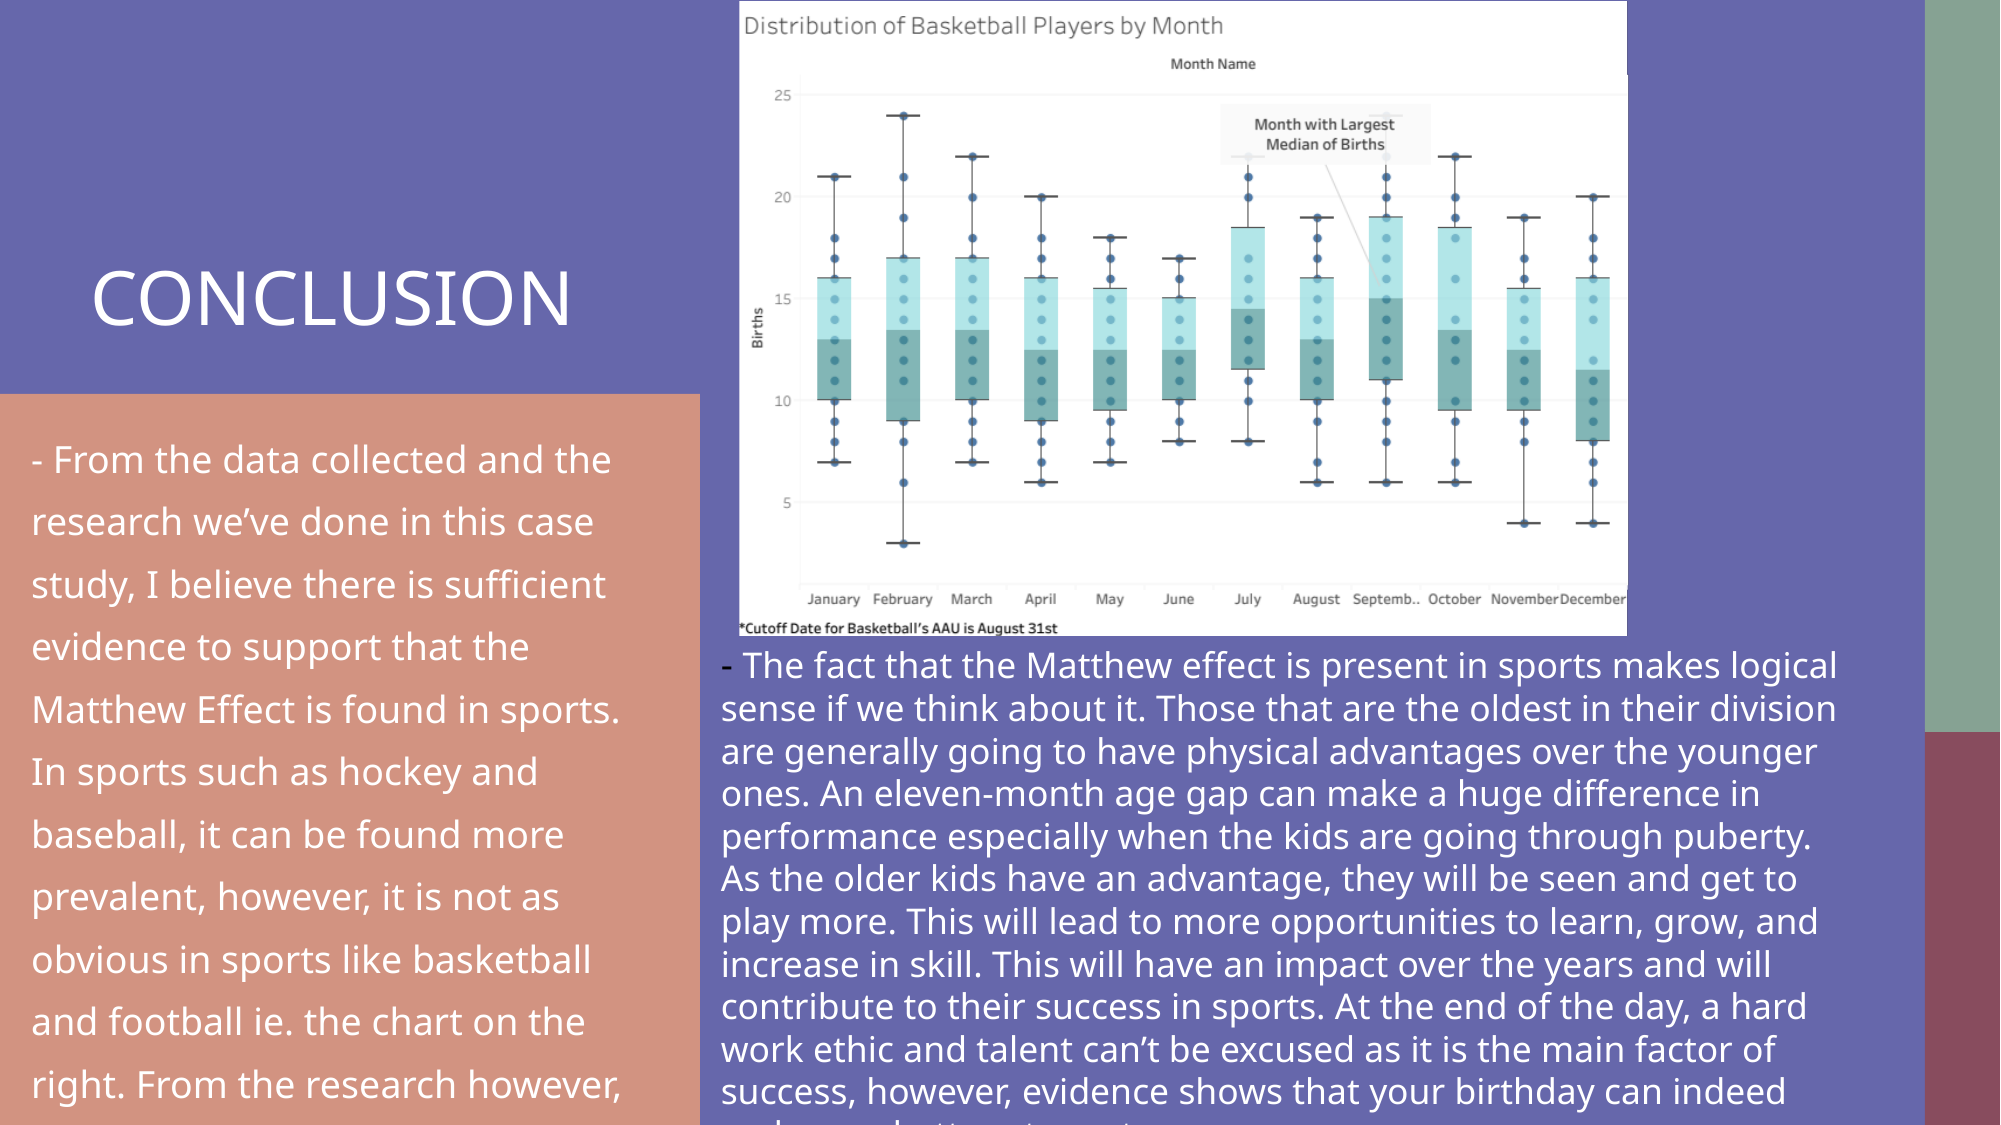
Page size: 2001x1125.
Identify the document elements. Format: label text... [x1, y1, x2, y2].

picture [739, 1, 1630, 636]
list - From the data collected and the research we’ve done in this case study, I believe there is sufficient evidence to support that the Matthew Effect is found in sports. In sports such as hockey and baseball, it can be found more prevalent, however, it is not as obvious in sports like basketball and football ie. the chart on the right. From the research however, it can still have an influence. [16, 411, 669, 945]
text_box - The fact that the Matthew effect is present in sports makes logical sense if we think about it. Those that are the oldest in their division are generally going to have physical advantages over the younger ones. An eleven-month age gap can make a huge difference in performance especially when the kids are going through puberty. As the older kids have an advantage, they will be seen and get to play more. This will lead to more opportunities to learn, grow, and increase in skill. This will have an impact over the years and will contribute to their success in sports. At the end of the day, a hard work ethic and talent can’t be excused as it is the main factor of success, however, evidence shows that your birthday can indeed make you better at sports. [706, 634, 1860, 1125]
title Conclusion [75, 229, 669, 374]
